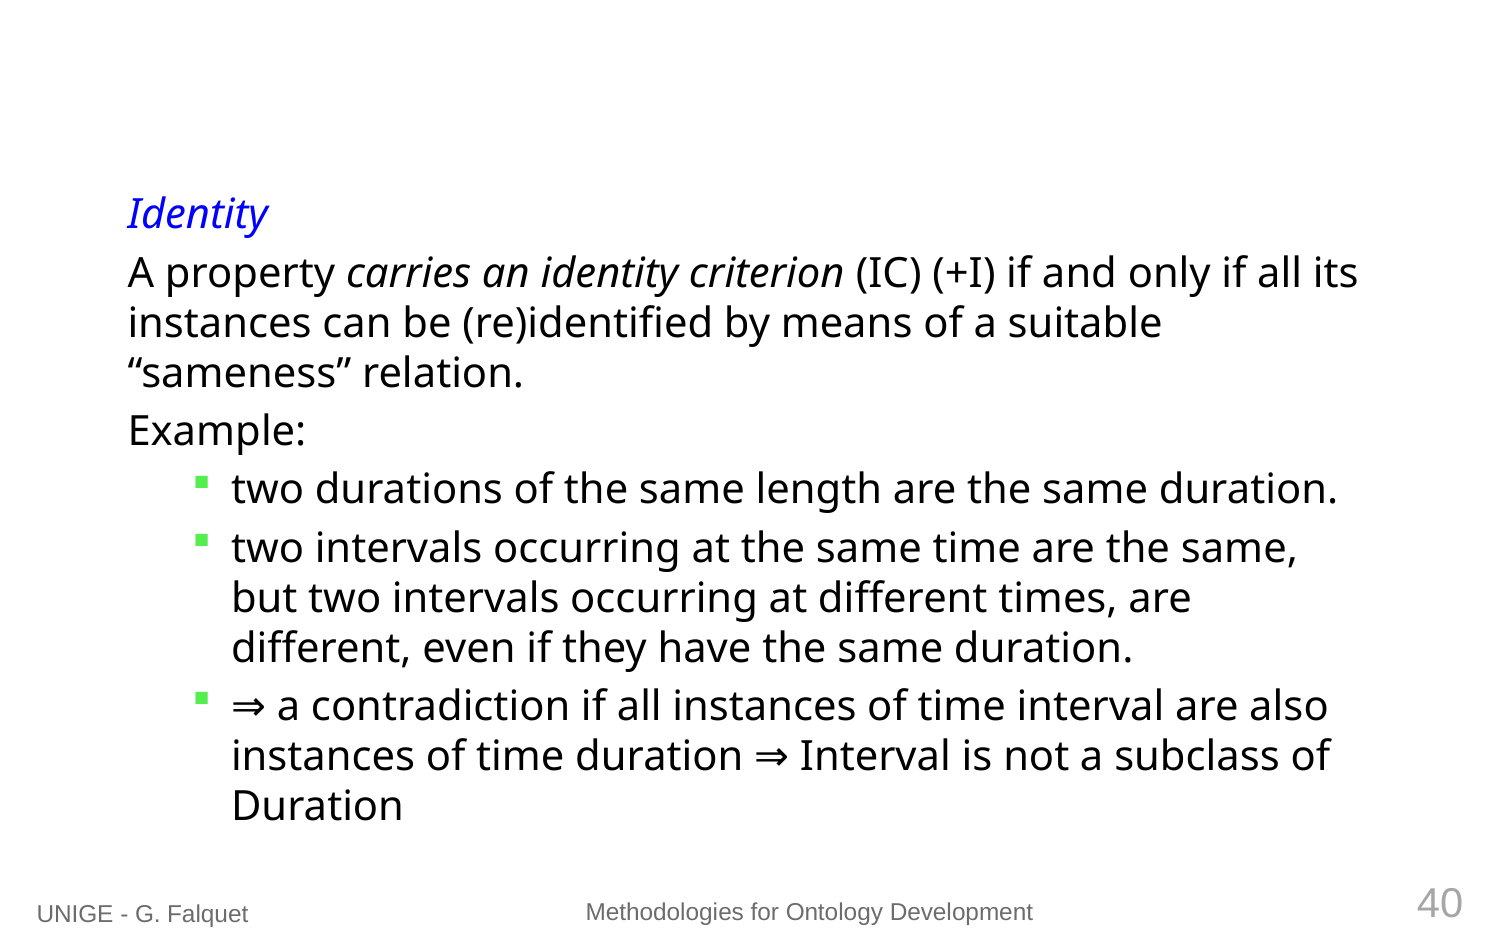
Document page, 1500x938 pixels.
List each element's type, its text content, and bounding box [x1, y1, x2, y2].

footer UNIGE - G. Falquet [21, 890, 497, 938]
slide_number Methodologies for Ontology Development [570, 888, 1146, 938]
list Identity A property carries an identity criterion (IC) (+I) if and only if all its instances can be (re)identified by means of a suitable “sameness” relation. Example: two durations of the same length are the same duration. two intervals occurring at the same time are the same, but two intervals occurring at different times, are different, even if they have the same duration. ⇒ a contradiction if all instances of time interval are also instances of time duration ⇒ Interval is not a subclass of Duration [112, 179, 1388, 834]
slide_number 40 [1165, 867, 1479, 931]
